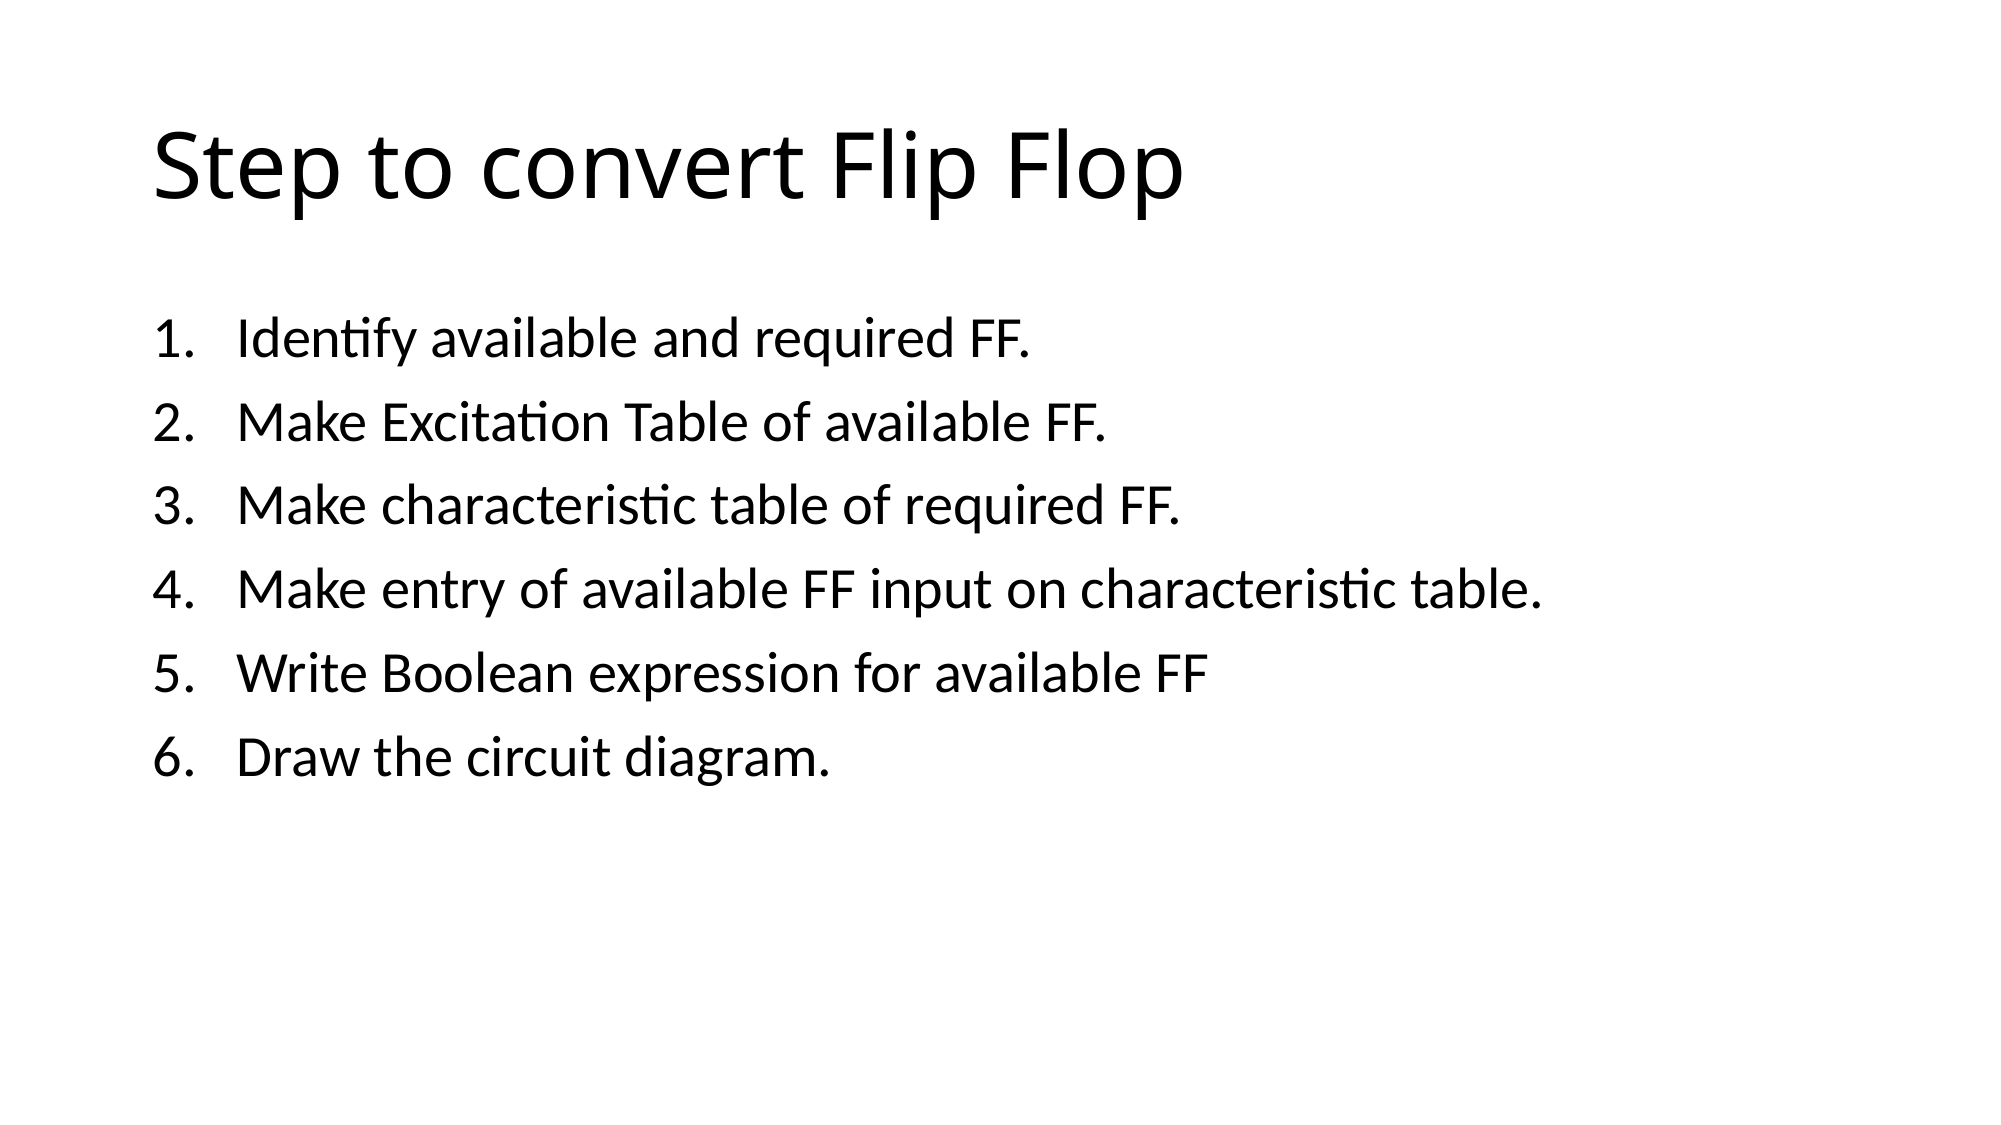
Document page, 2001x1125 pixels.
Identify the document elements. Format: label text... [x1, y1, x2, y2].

list Identify available and required FF. Make Excitation Table of available FF. Make characteristic table of required FF. Make entry of available FF input on characteristic table. Write Boolean expression for available FF Draw the circuit diagram. [137, 299, 1863, 1014]
title Step to convert Flip Flop [137, 59, 1863, 278]
